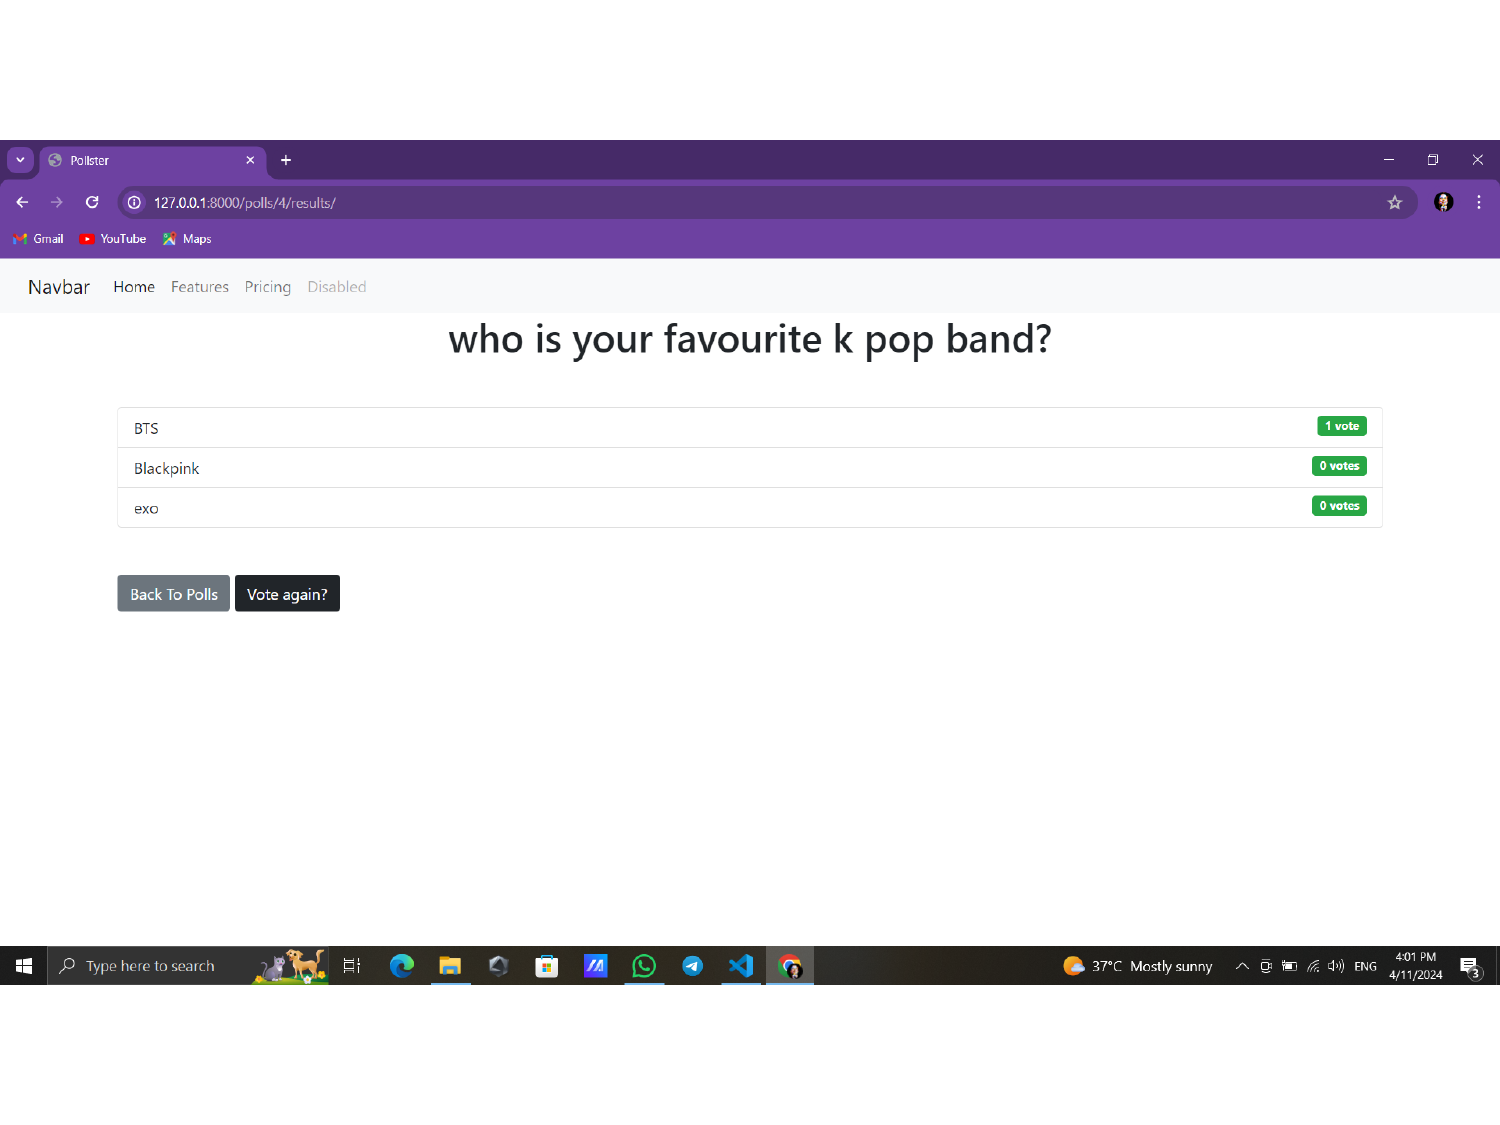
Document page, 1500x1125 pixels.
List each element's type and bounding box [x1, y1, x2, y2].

picture [0, 140, 1500, 985]
